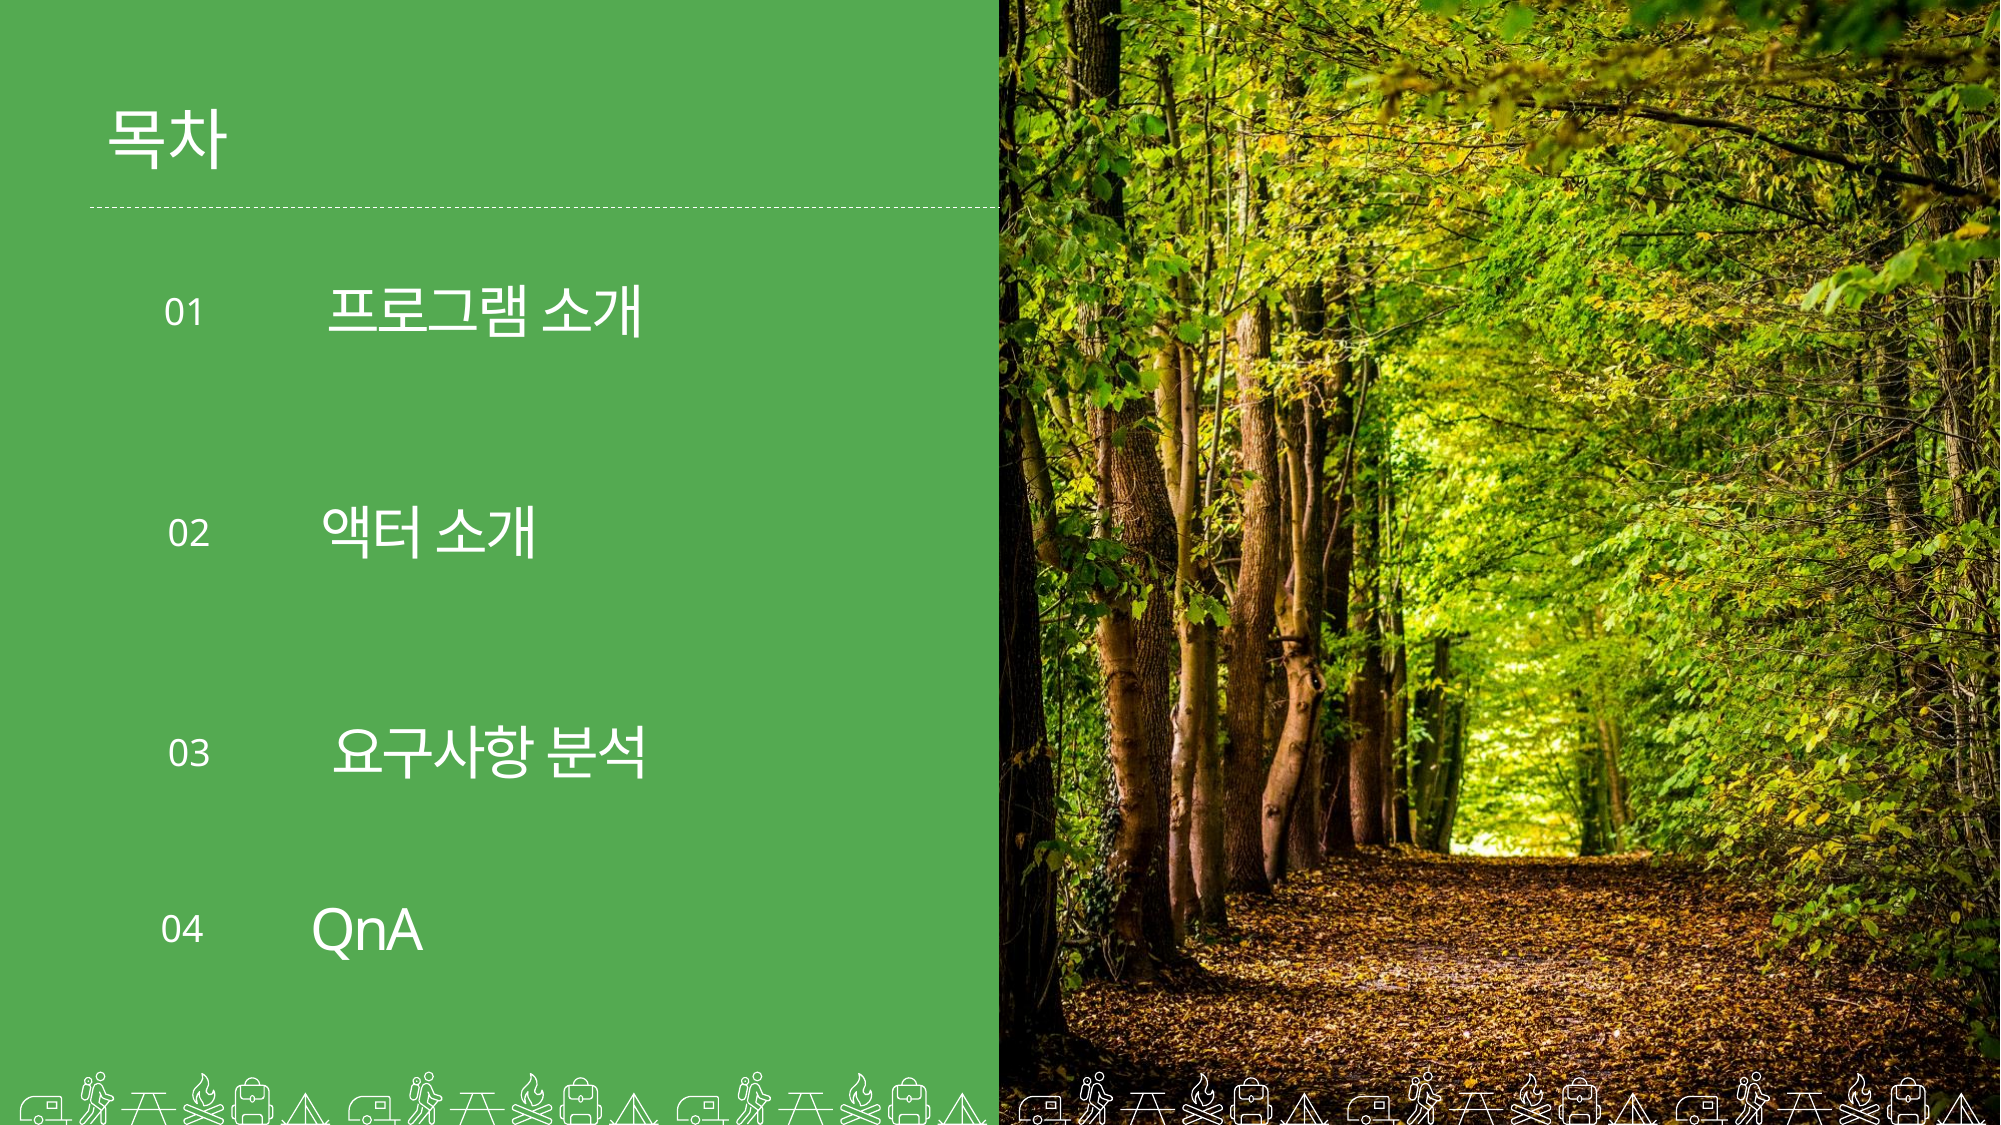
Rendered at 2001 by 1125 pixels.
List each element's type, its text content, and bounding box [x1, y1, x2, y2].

picture [999, 0, 2000, 1125]
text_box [148, 708, 684, 795]
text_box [19, 1071, 1987, 1125]
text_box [148, 268, 674, 355]
text_box 목차 [91, 90, 245, 186]
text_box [147, 884, 437, 971]
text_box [148, 488, 562, 575]
